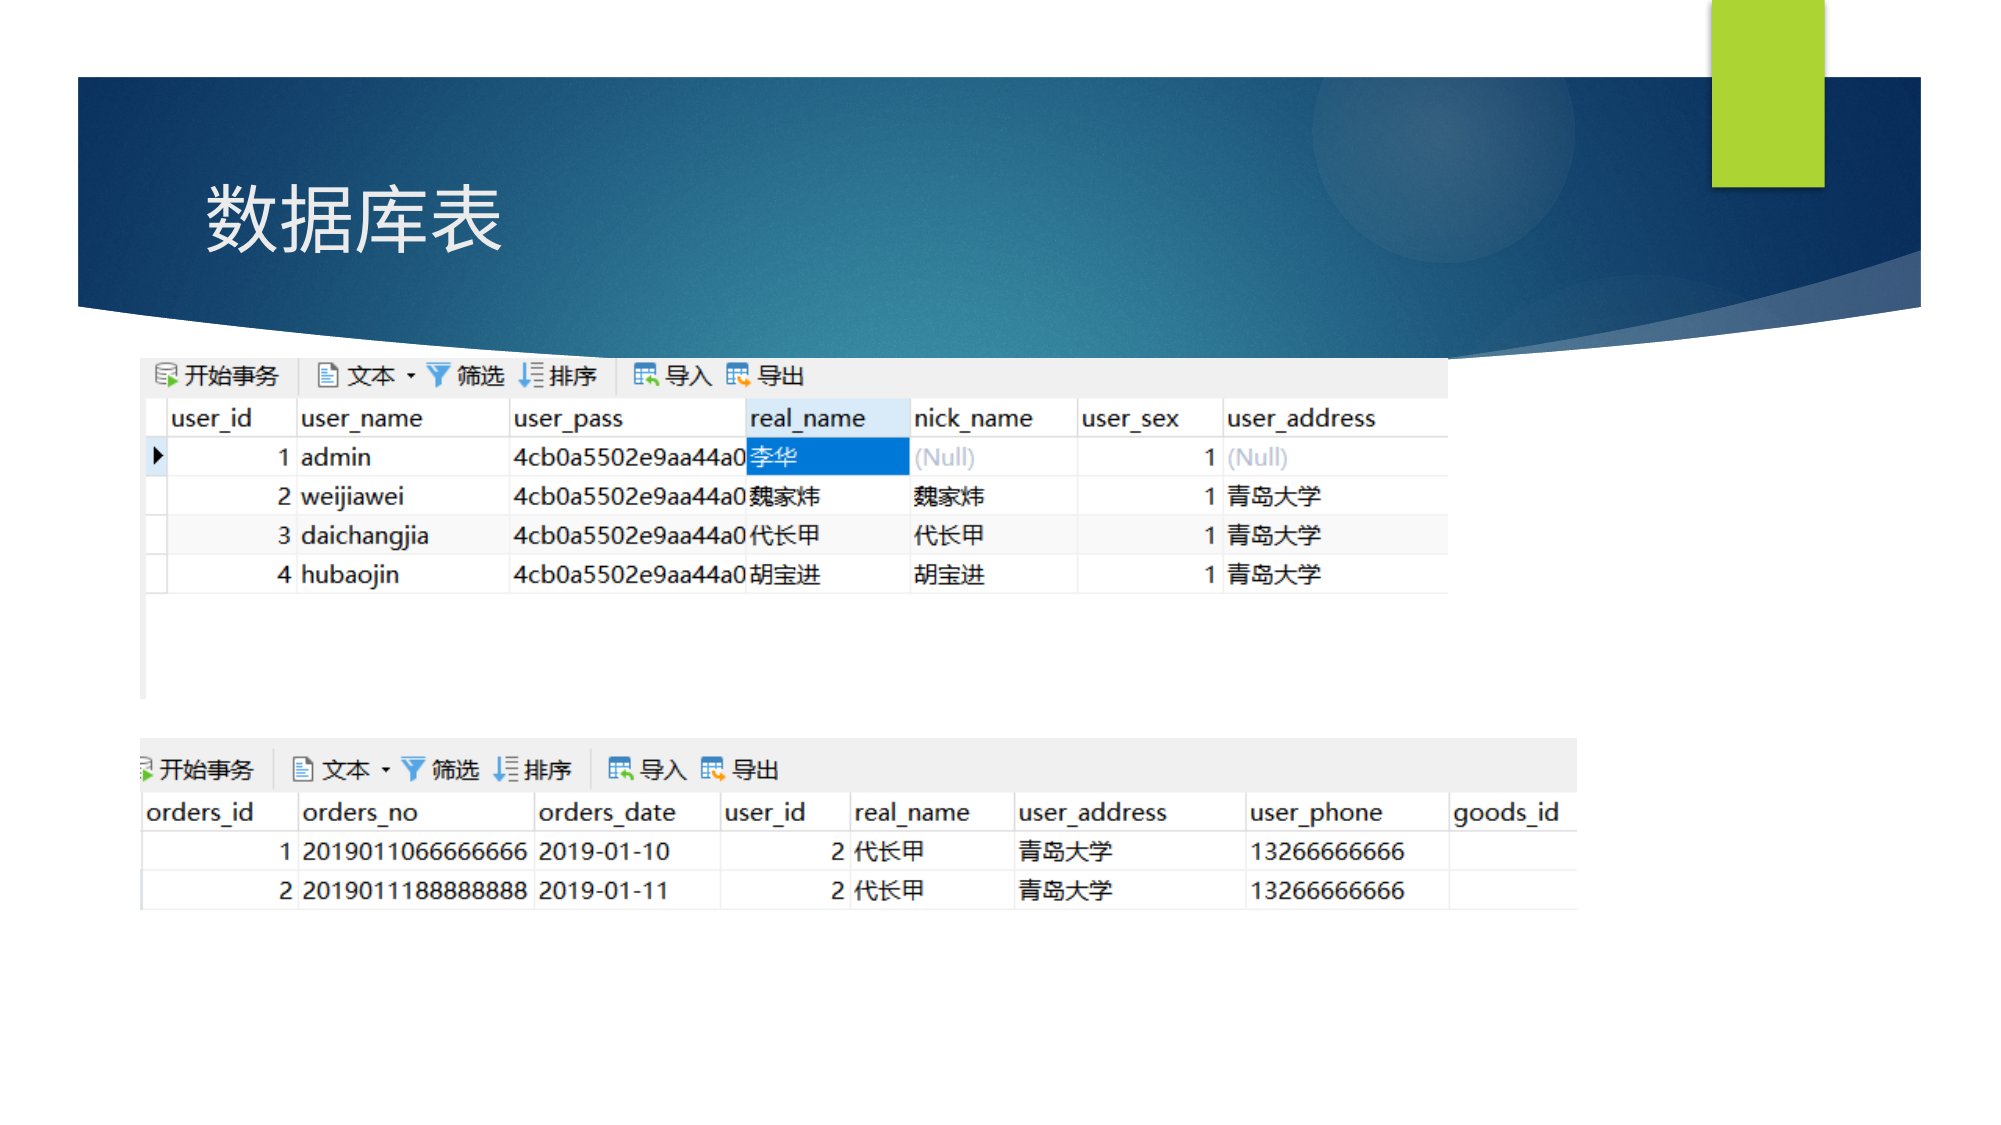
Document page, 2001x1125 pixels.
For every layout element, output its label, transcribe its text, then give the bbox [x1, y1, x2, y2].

picture [140, 358, 1448, 700]
title 数据库表 [189, 159, 1627, 276]
picture [140, 737, 1578, 1070]
